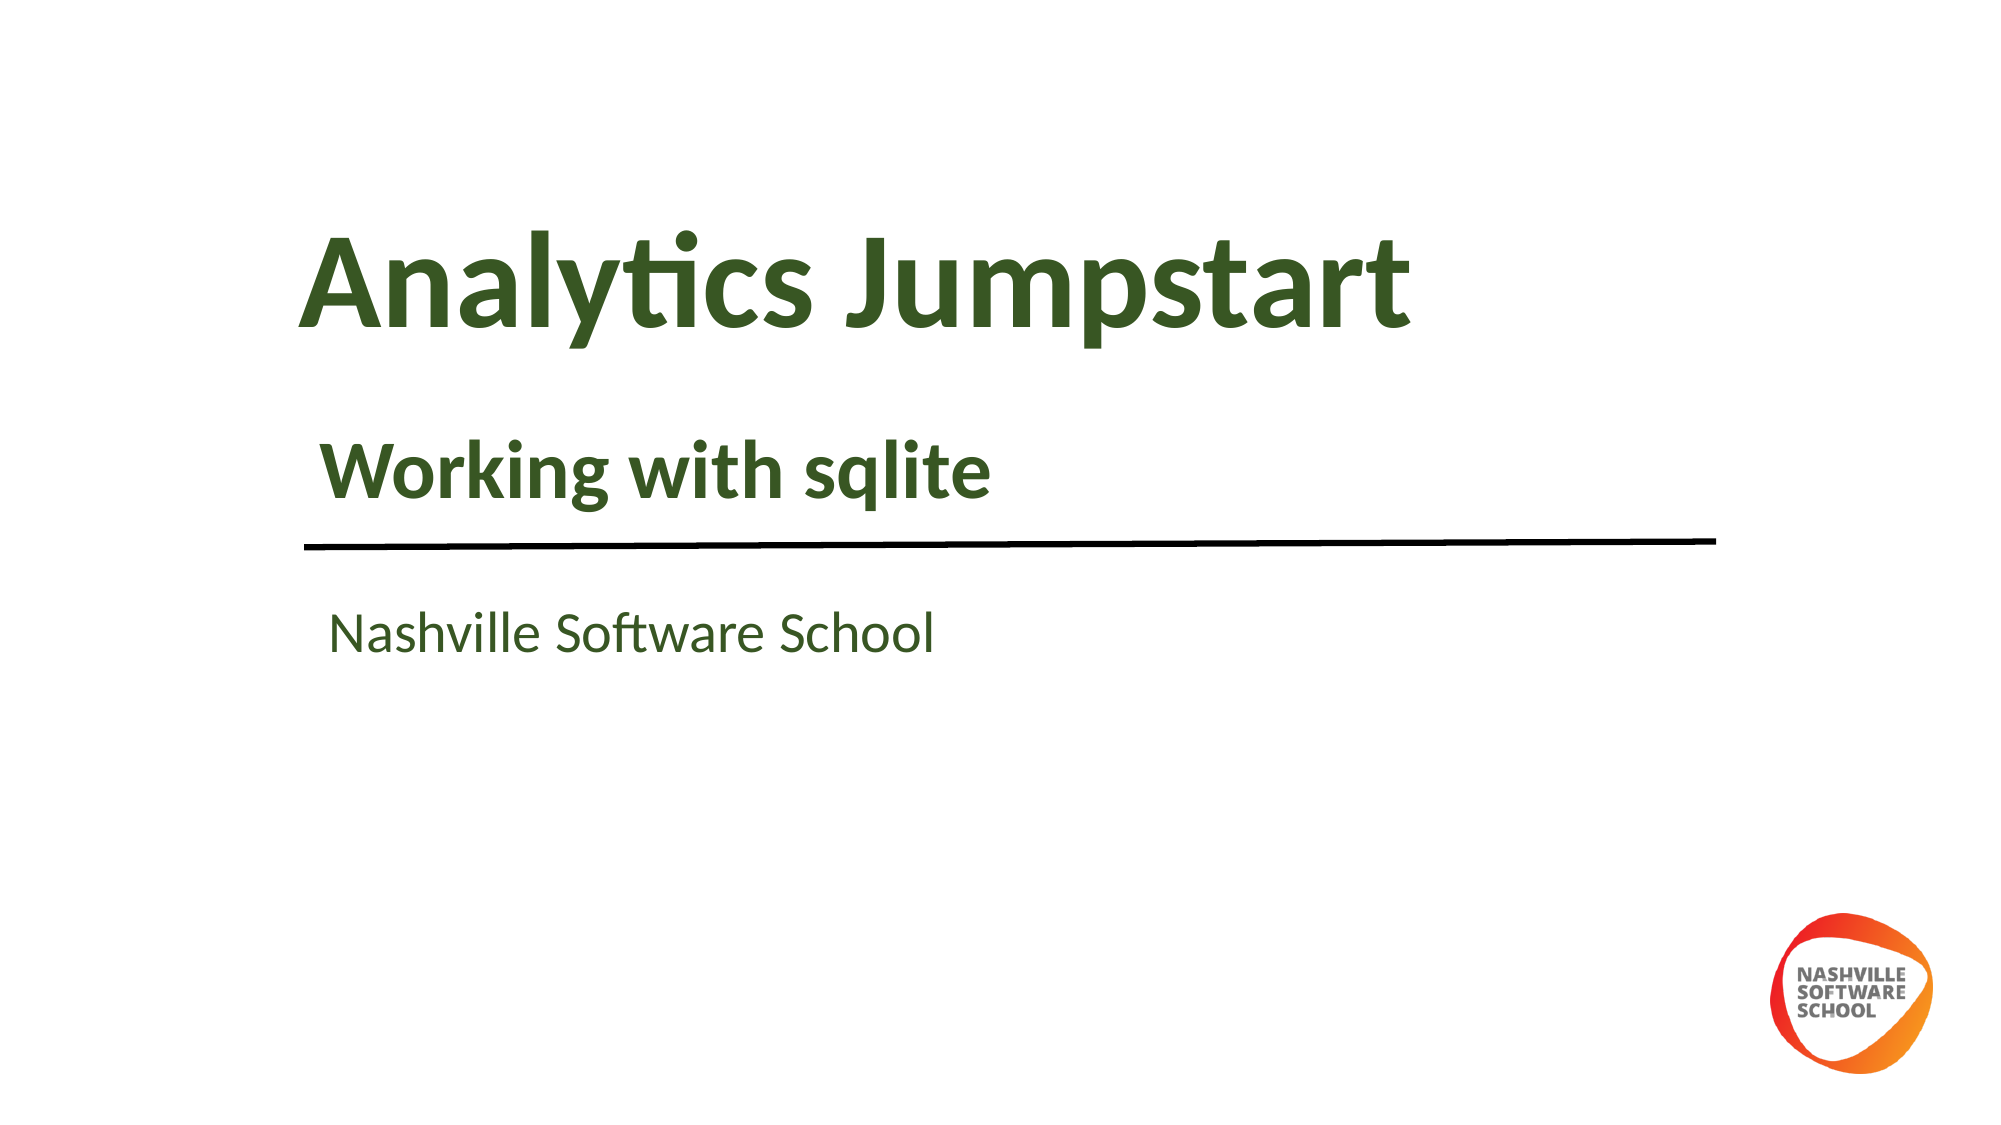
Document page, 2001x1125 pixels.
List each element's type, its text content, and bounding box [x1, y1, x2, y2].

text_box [303, 541, 1717, 548]
title Analytics Jumpstart [177, 184, 1537, 365]
text_box Nashville Software School [313, 586, 1536, 673]
picture [1770, 913, 1933, 1075]
subtitle Working with sqlite [304, 419, 1750, 581]
